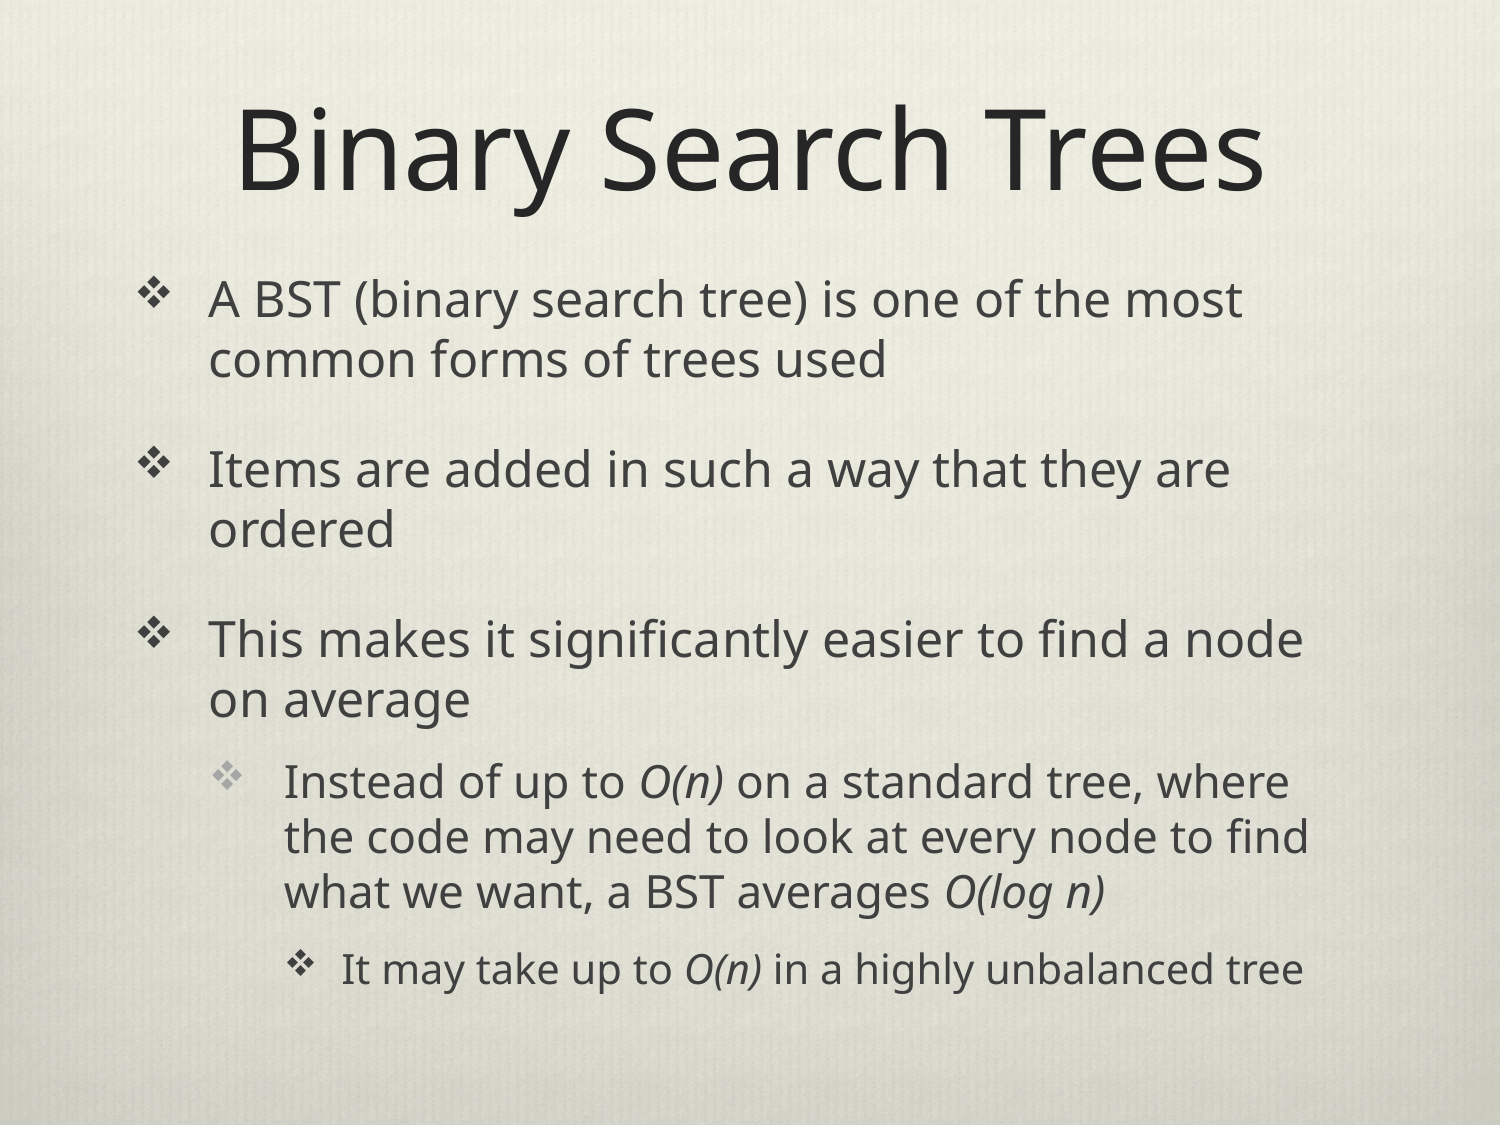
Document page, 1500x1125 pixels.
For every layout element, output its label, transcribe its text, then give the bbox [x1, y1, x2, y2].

list A BST (binary search tree) is one of the most common forms of trees used Items are added in such a way that they are ordered This makes it significantly easier to find a node on average Instead of up to O(n) on a standard tree, where the code may need to look at every node to find what we want, a BST averages O(log n) It may take up to O(n) in a highly unbalanced tree [118, 260, 1382, 1011]
title Binary Search Trees [118, 51, 1382, 240]
